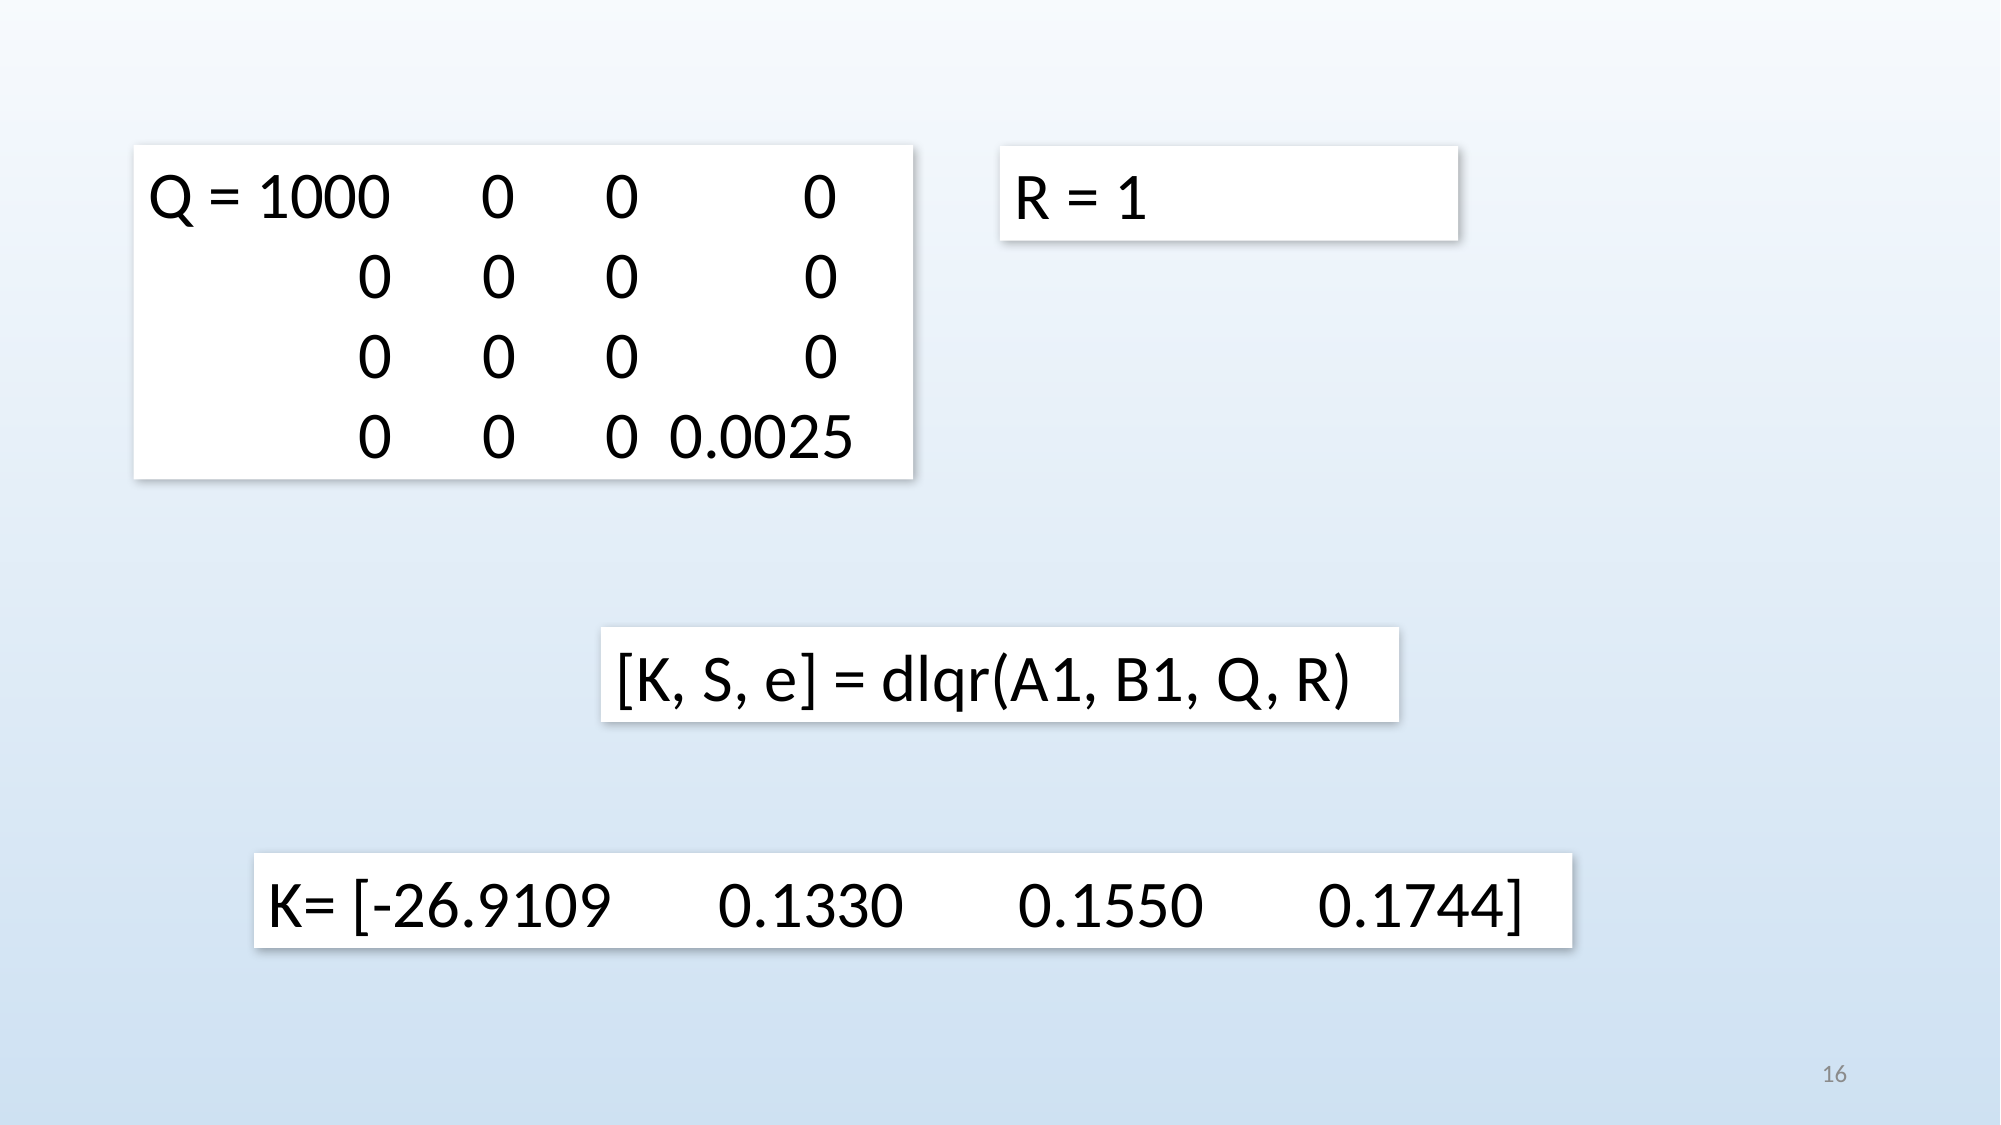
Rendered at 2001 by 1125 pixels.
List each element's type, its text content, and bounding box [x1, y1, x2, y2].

slide_number 16 [1412, 1042, 1863, 1103]
text_box R = 1 [999, 146, 1459, 241]
text_box [K, S, e] = dlqr(A1, B1, Q, R) [600, 626, 1400, 723]
text_box Q = 1000 0 0 0 0 0 0 0 0 0 0 0 0 0 0 0.0025 [133, 144, 914, 480]
text_box K= [-26.9109 0.1330 0.1550 0.1744] [254, 853, 1573, 948]
